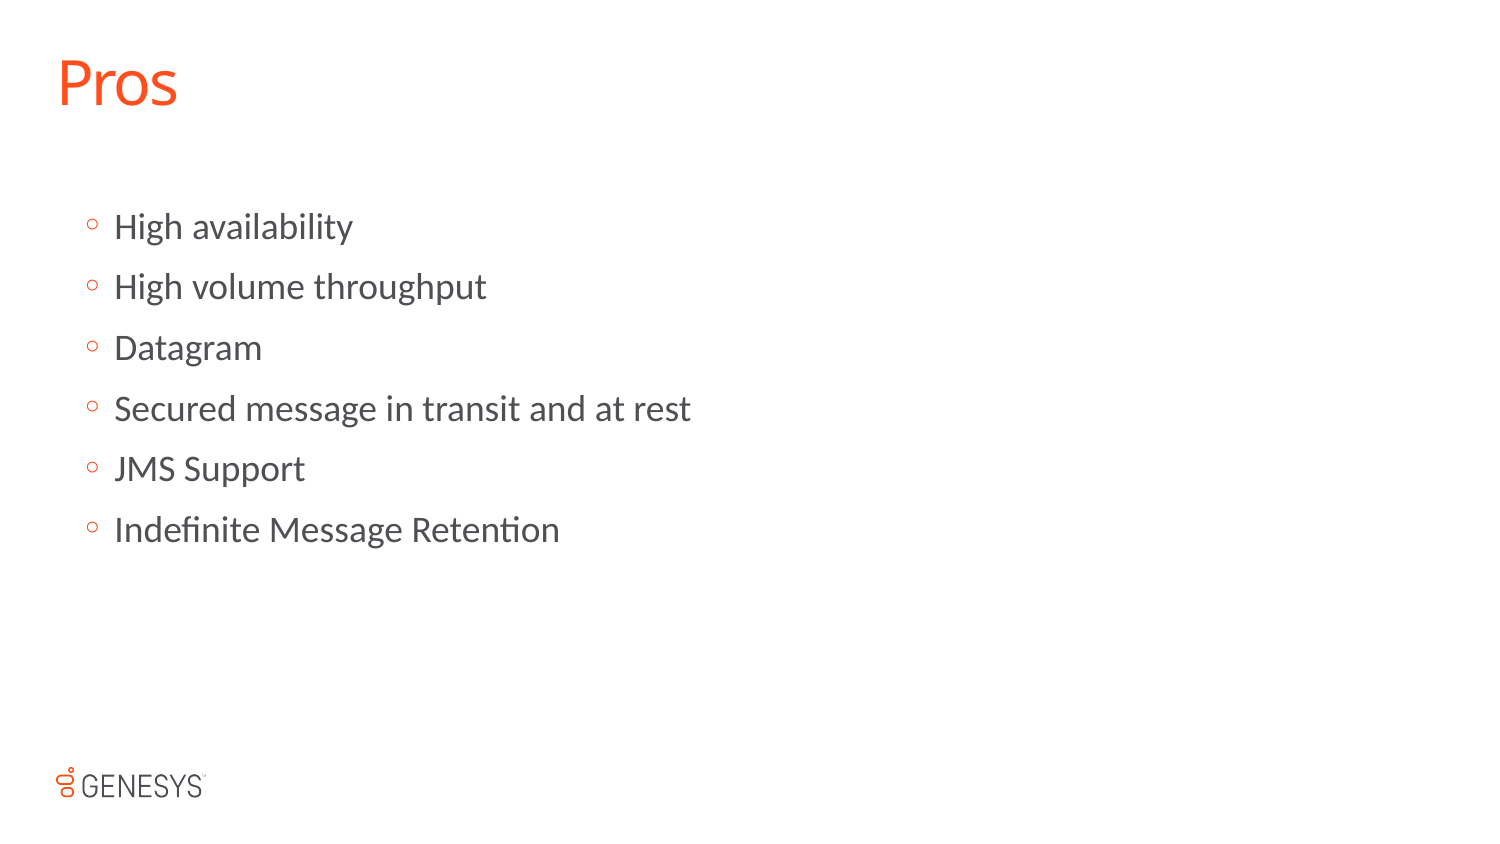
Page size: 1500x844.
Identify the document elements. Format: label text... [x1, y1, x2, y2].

text_box High availability High volume throughput Datagram Secured message in transit and at rest JMS Support Indefinite Message Retention [81, 172, 843, 757]
title Pros [56, 51, 818, 148]
picture [24, 735, 240, 830]
